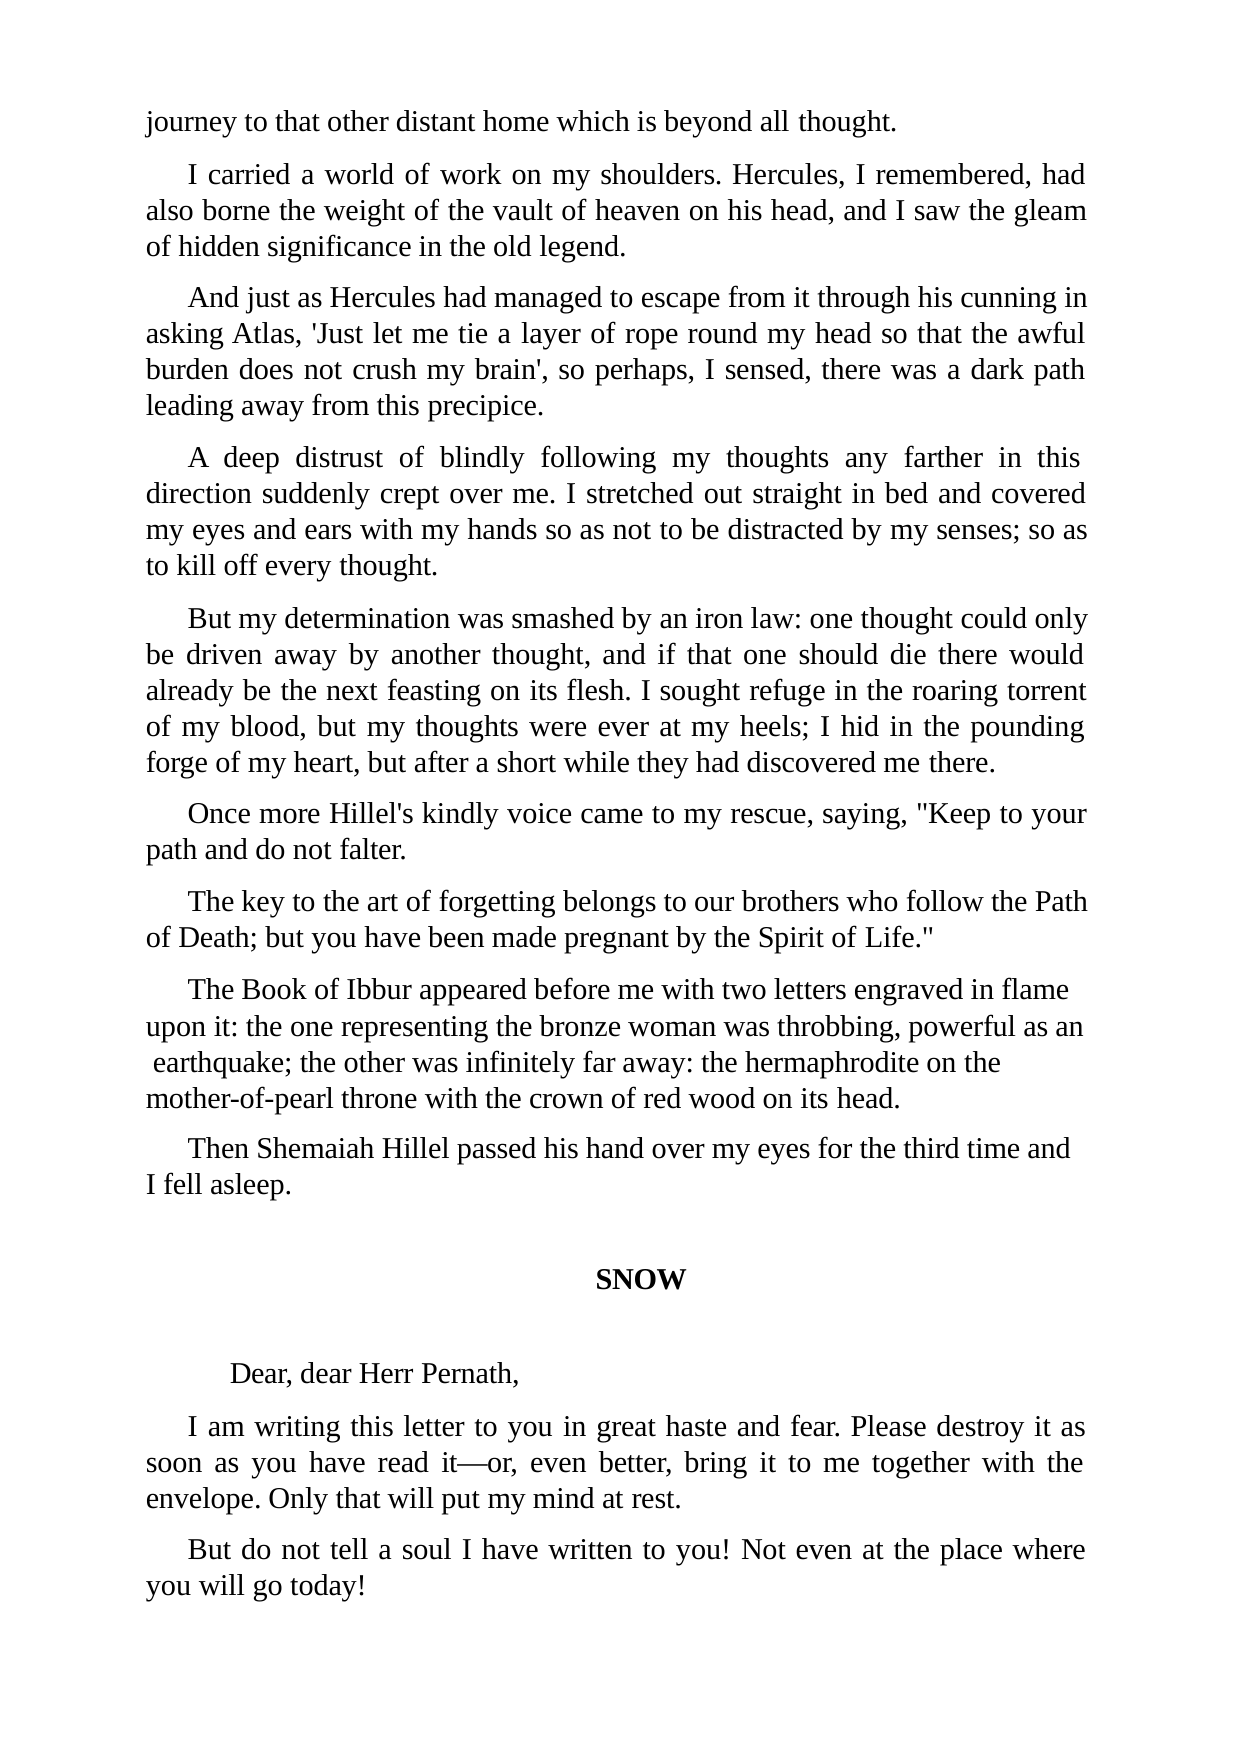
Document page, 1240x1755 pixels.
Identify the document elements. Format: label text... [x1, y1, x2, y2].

text_box journey to that other distant home which is beyond all thought. I carried a world of work on my shoulders. Hercules, I remembered, had also borne the weight of the vault of heaven on his head, and I saw the gleam of hidden significance in the old legend. And just as Hercules had managed to escape from it through his cunning in asking Atlas, 'Just let me tie a layer of rope round my head so that the awful burden does not crush my brain', so perhaps, I sensed, there was a dark path leading away from this precipice. A deep distrust of blindly following my thoughts any farther in this direction suddenly crept over me. I stretched out straight in bed and covered my eyes and ears with my hands so as not to be distracted by my senses; so as to kill off every thought. But my determination was smashed by an iron law: one thought could only be driven away by another thought, and if that one should die there would already be the next feasting on its flesh. I sought refuge in the roaring torrent of my blood, but my thoughts were ever at my heels; I hid in the pounding forge of my heart, but after a short while they had discovered me there. Once more Hillel's kindly voice came to my rescue, saying, "Keep to your path and do not falter. The key to the art of forgetting belongs to our brothers who follow the Path of Death; but you have been made pregnant by the Spirit of Life." The Book of Ibbur appeared before me with two letters engraved in flame upon it: the one representing the bronze woman was throbbing, powerful as an earthquake; the other was infinitely far away: the hermaphrodite on the mother-of-pearl throne with the crown of red wood on its head. Then Shemaiah Hillel passed his hand over my eyes for the third time and I fell asleep. SNOW Dear, dear Herr Pernath, I am writing this letter to you in great haste and fear. Please destroy it as soon as you have read it—or, even better, bring it to me together with the envelope. Only that will put my mind at rest. But do not tell a soul I have written to you! Not even at the place where you will go today! [143, 83, 1097, 1602]
